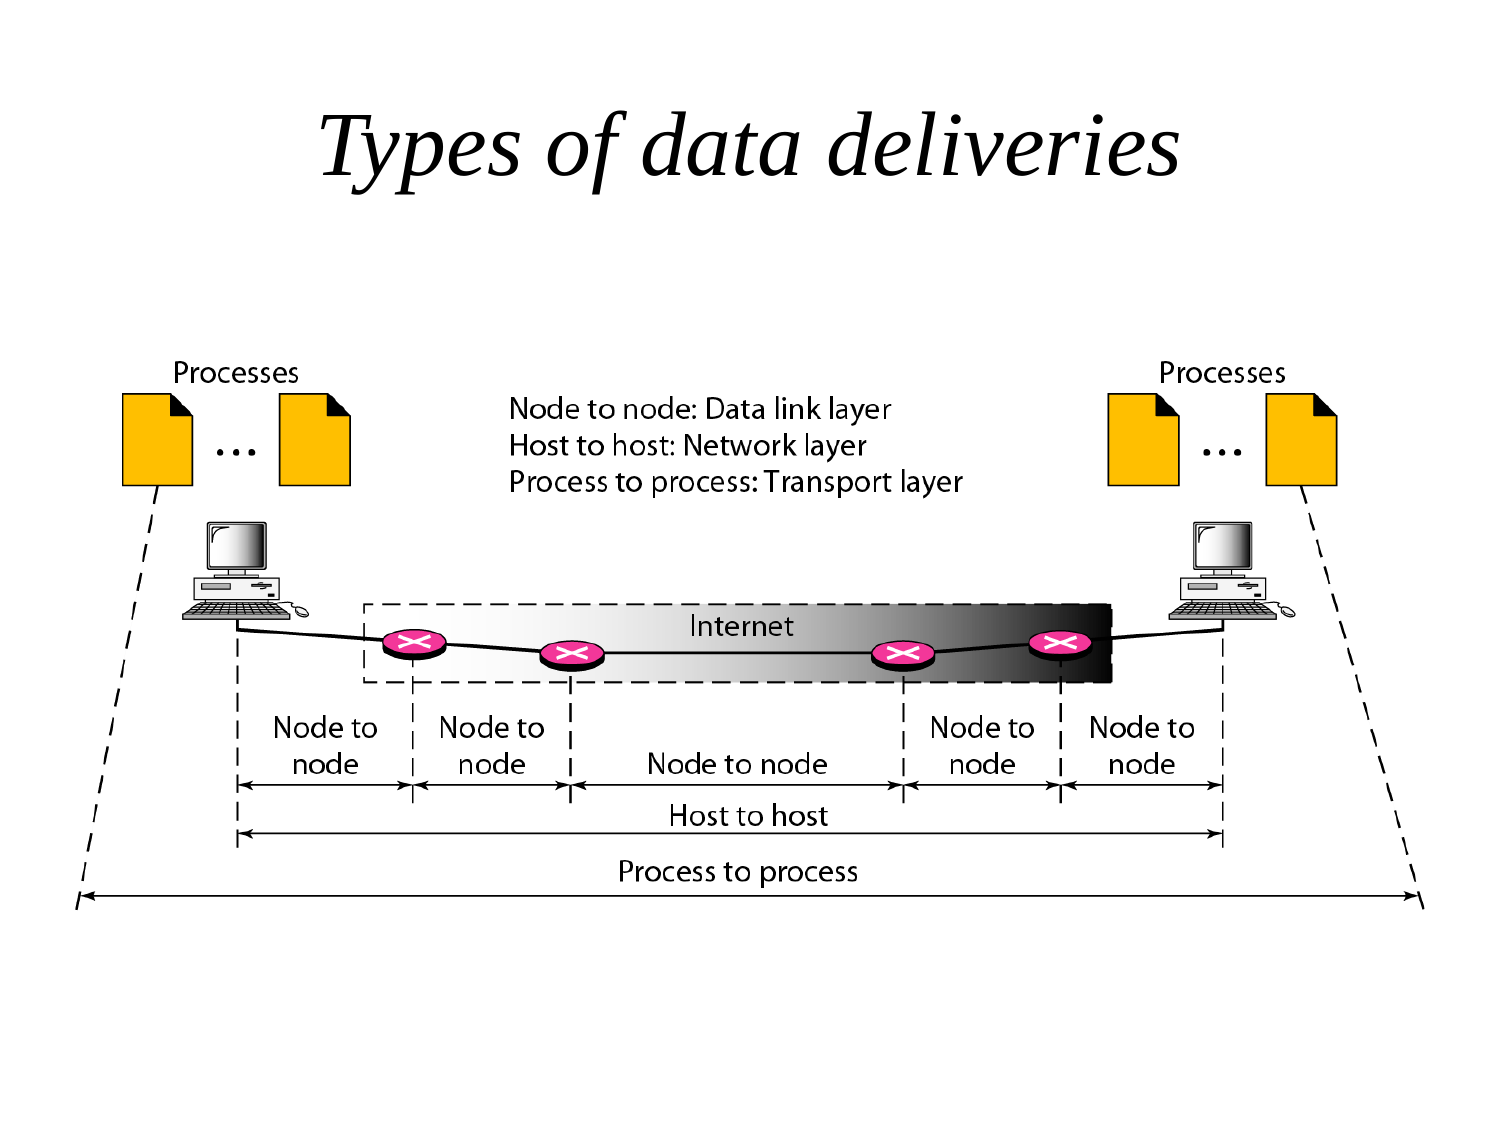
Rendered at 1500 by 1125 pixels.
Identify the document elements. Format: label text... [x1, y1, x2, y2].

title Types of data deliveries [75, 45, 1425, 233]
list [74, 356, 1426, 911]
